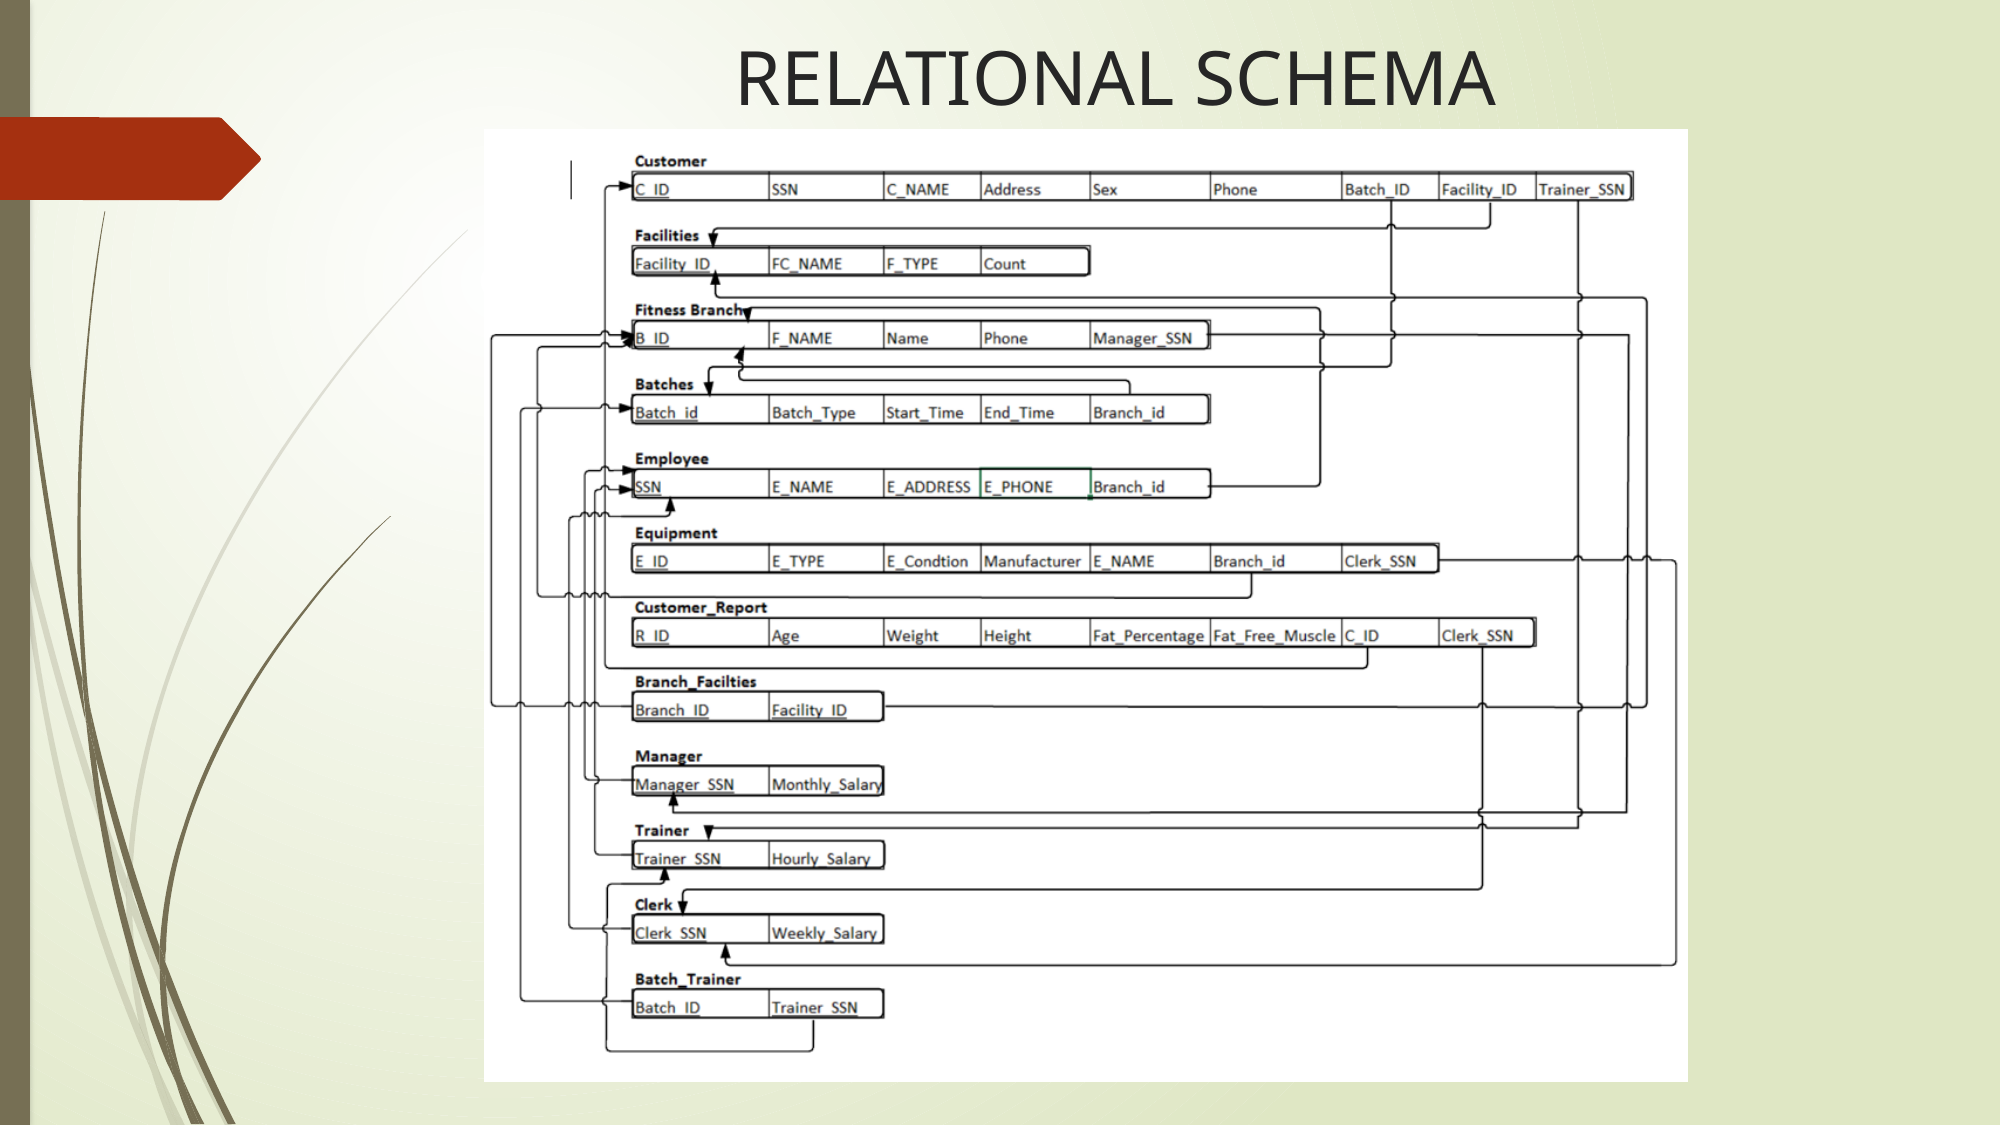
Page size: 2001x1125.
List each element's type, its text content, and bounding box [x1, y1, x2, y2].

picture [484, 129, 1688, 1082]
title RELATIONAL SCHEMA [384, 23, 1847, 130]
